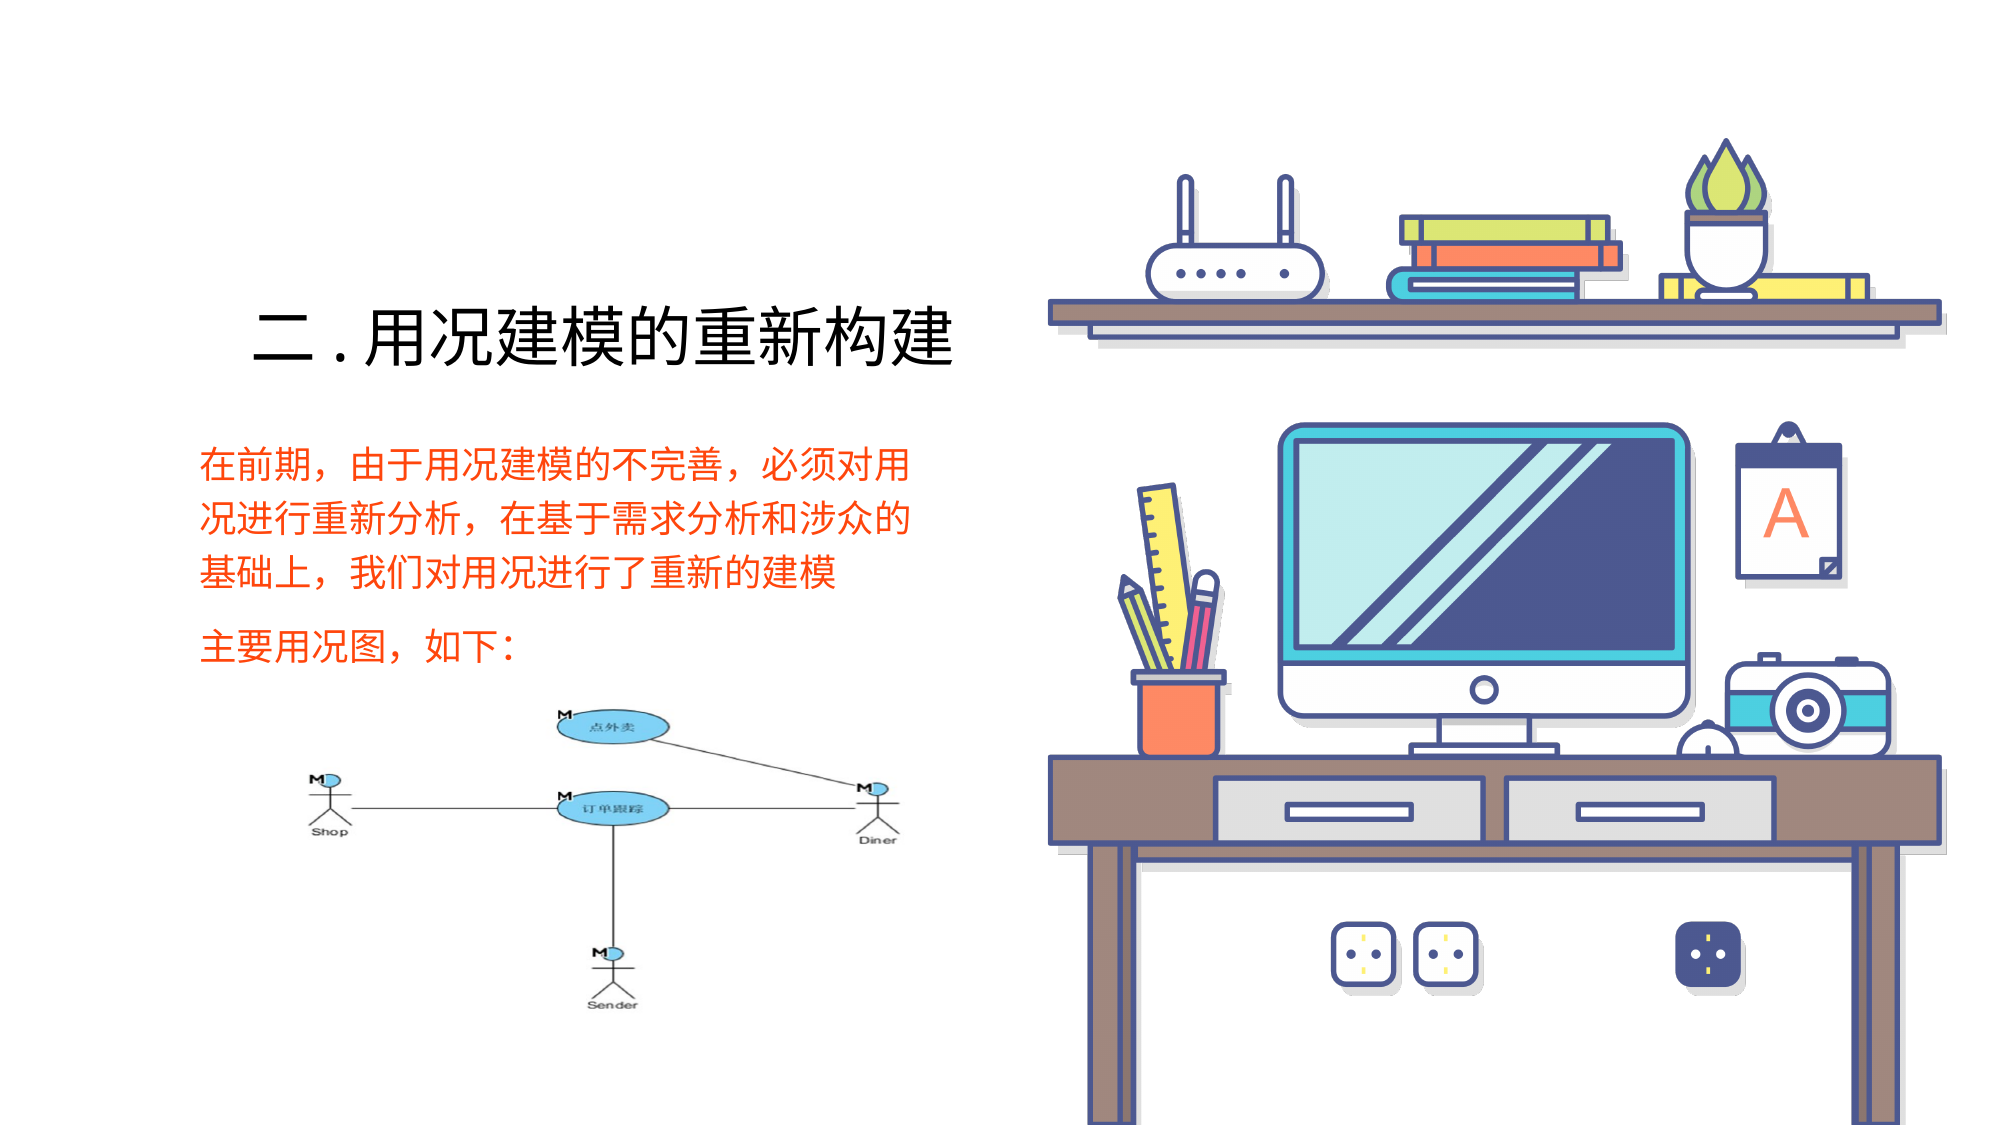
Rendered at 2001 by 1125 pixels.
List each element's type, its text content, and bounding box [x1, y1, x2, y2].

title 二.用况建模的重新构建 [157, 231, 1048, 386]
picture [294, 690, 912, 1017]
picture [1047, 138, 1947, 1125]
list 在前期，由于用况建模的不完善，必须对用况进行重新分析，在基于需求分析和涉众的基础上，我们对用况进行了重新的建模 主要用况图，如下： [184, 424, 944, 1017]
